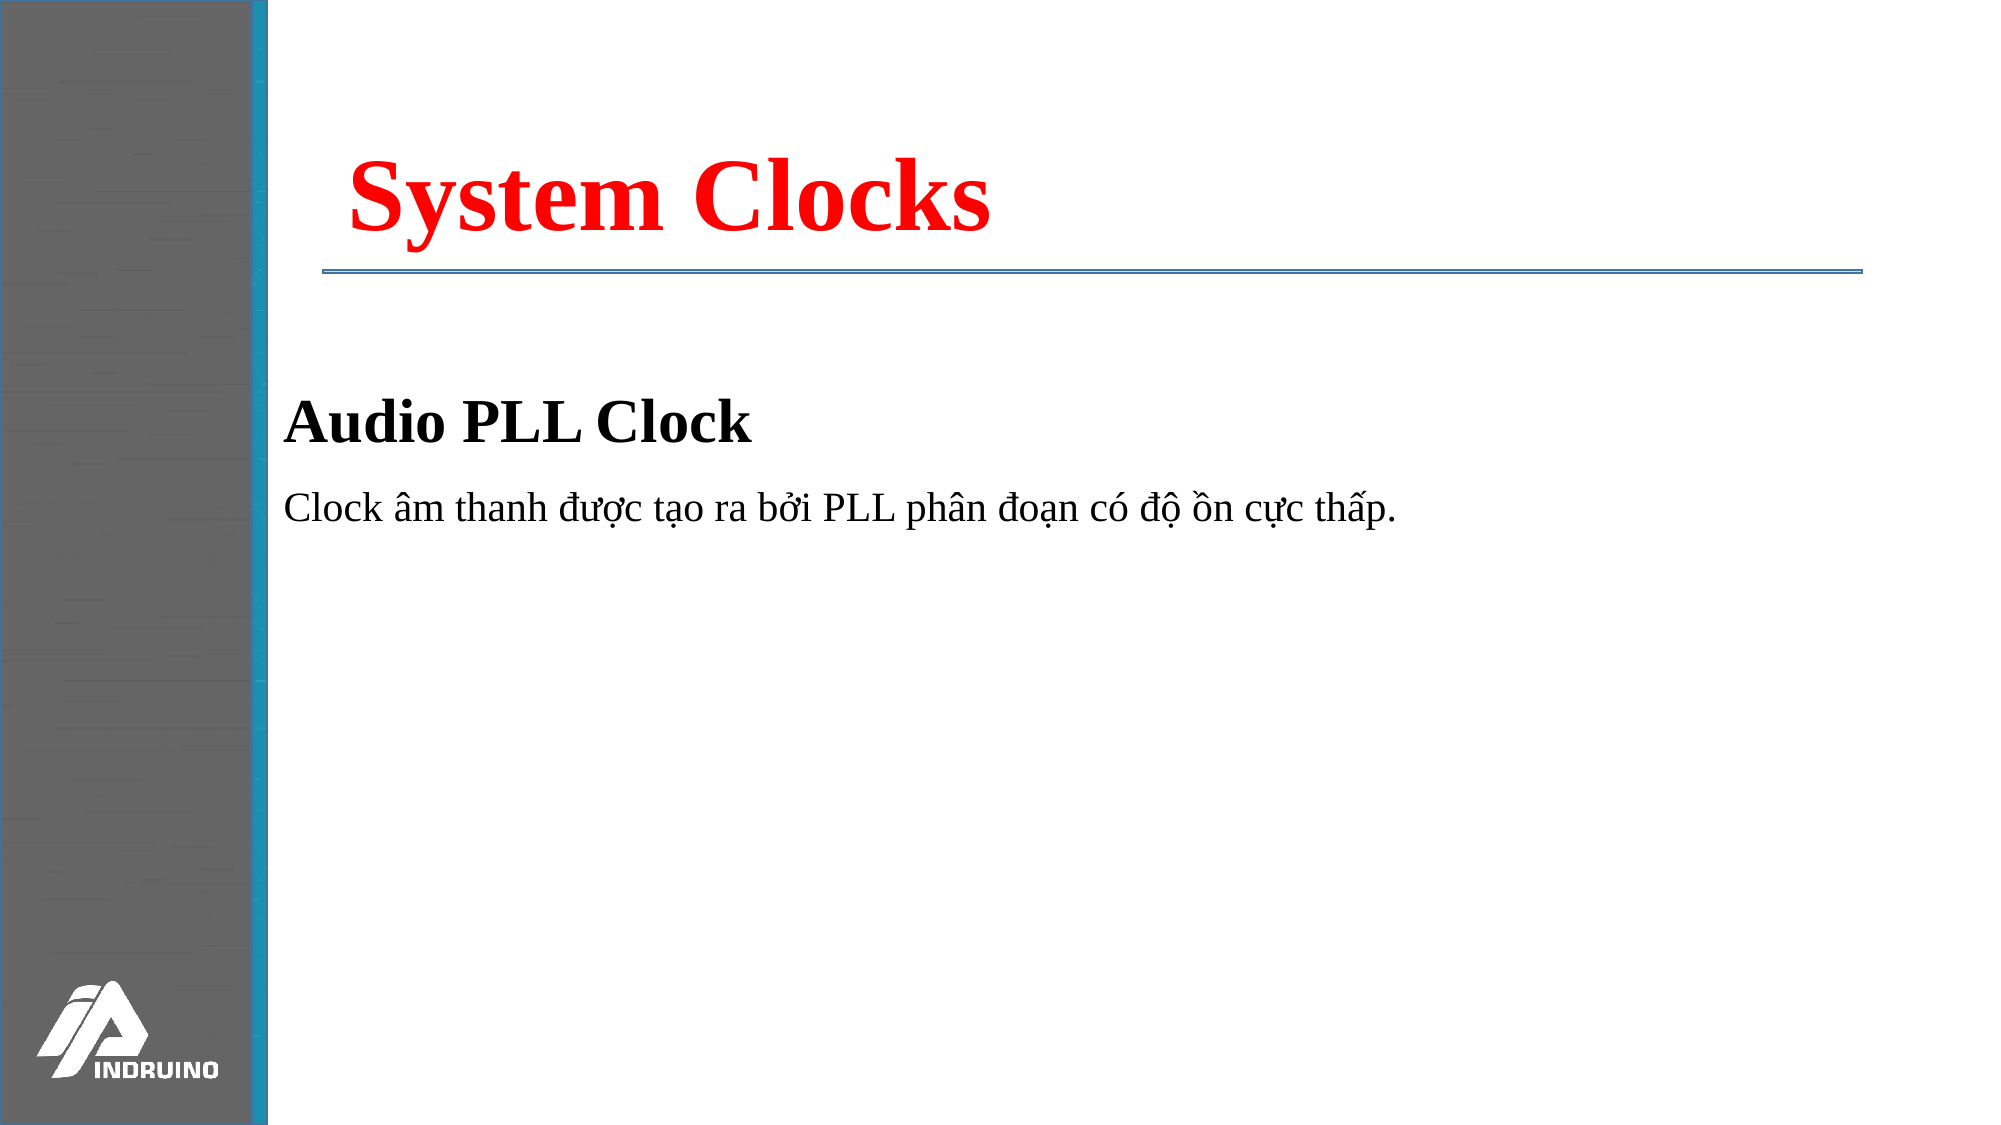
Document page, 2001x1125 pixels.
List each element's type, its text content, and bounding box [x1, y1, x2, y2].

text_box System Clocks [332, 118, 1857, 259]
text_box Audio PLL Clock Clock âm thanh được tạo ra bởi PLL phân đoạn có độ ồn cực thấp. [268, 335, 2000, 538]
picture [253, 1, 266, 1124]
picture [1, 1, 250, 1124]
